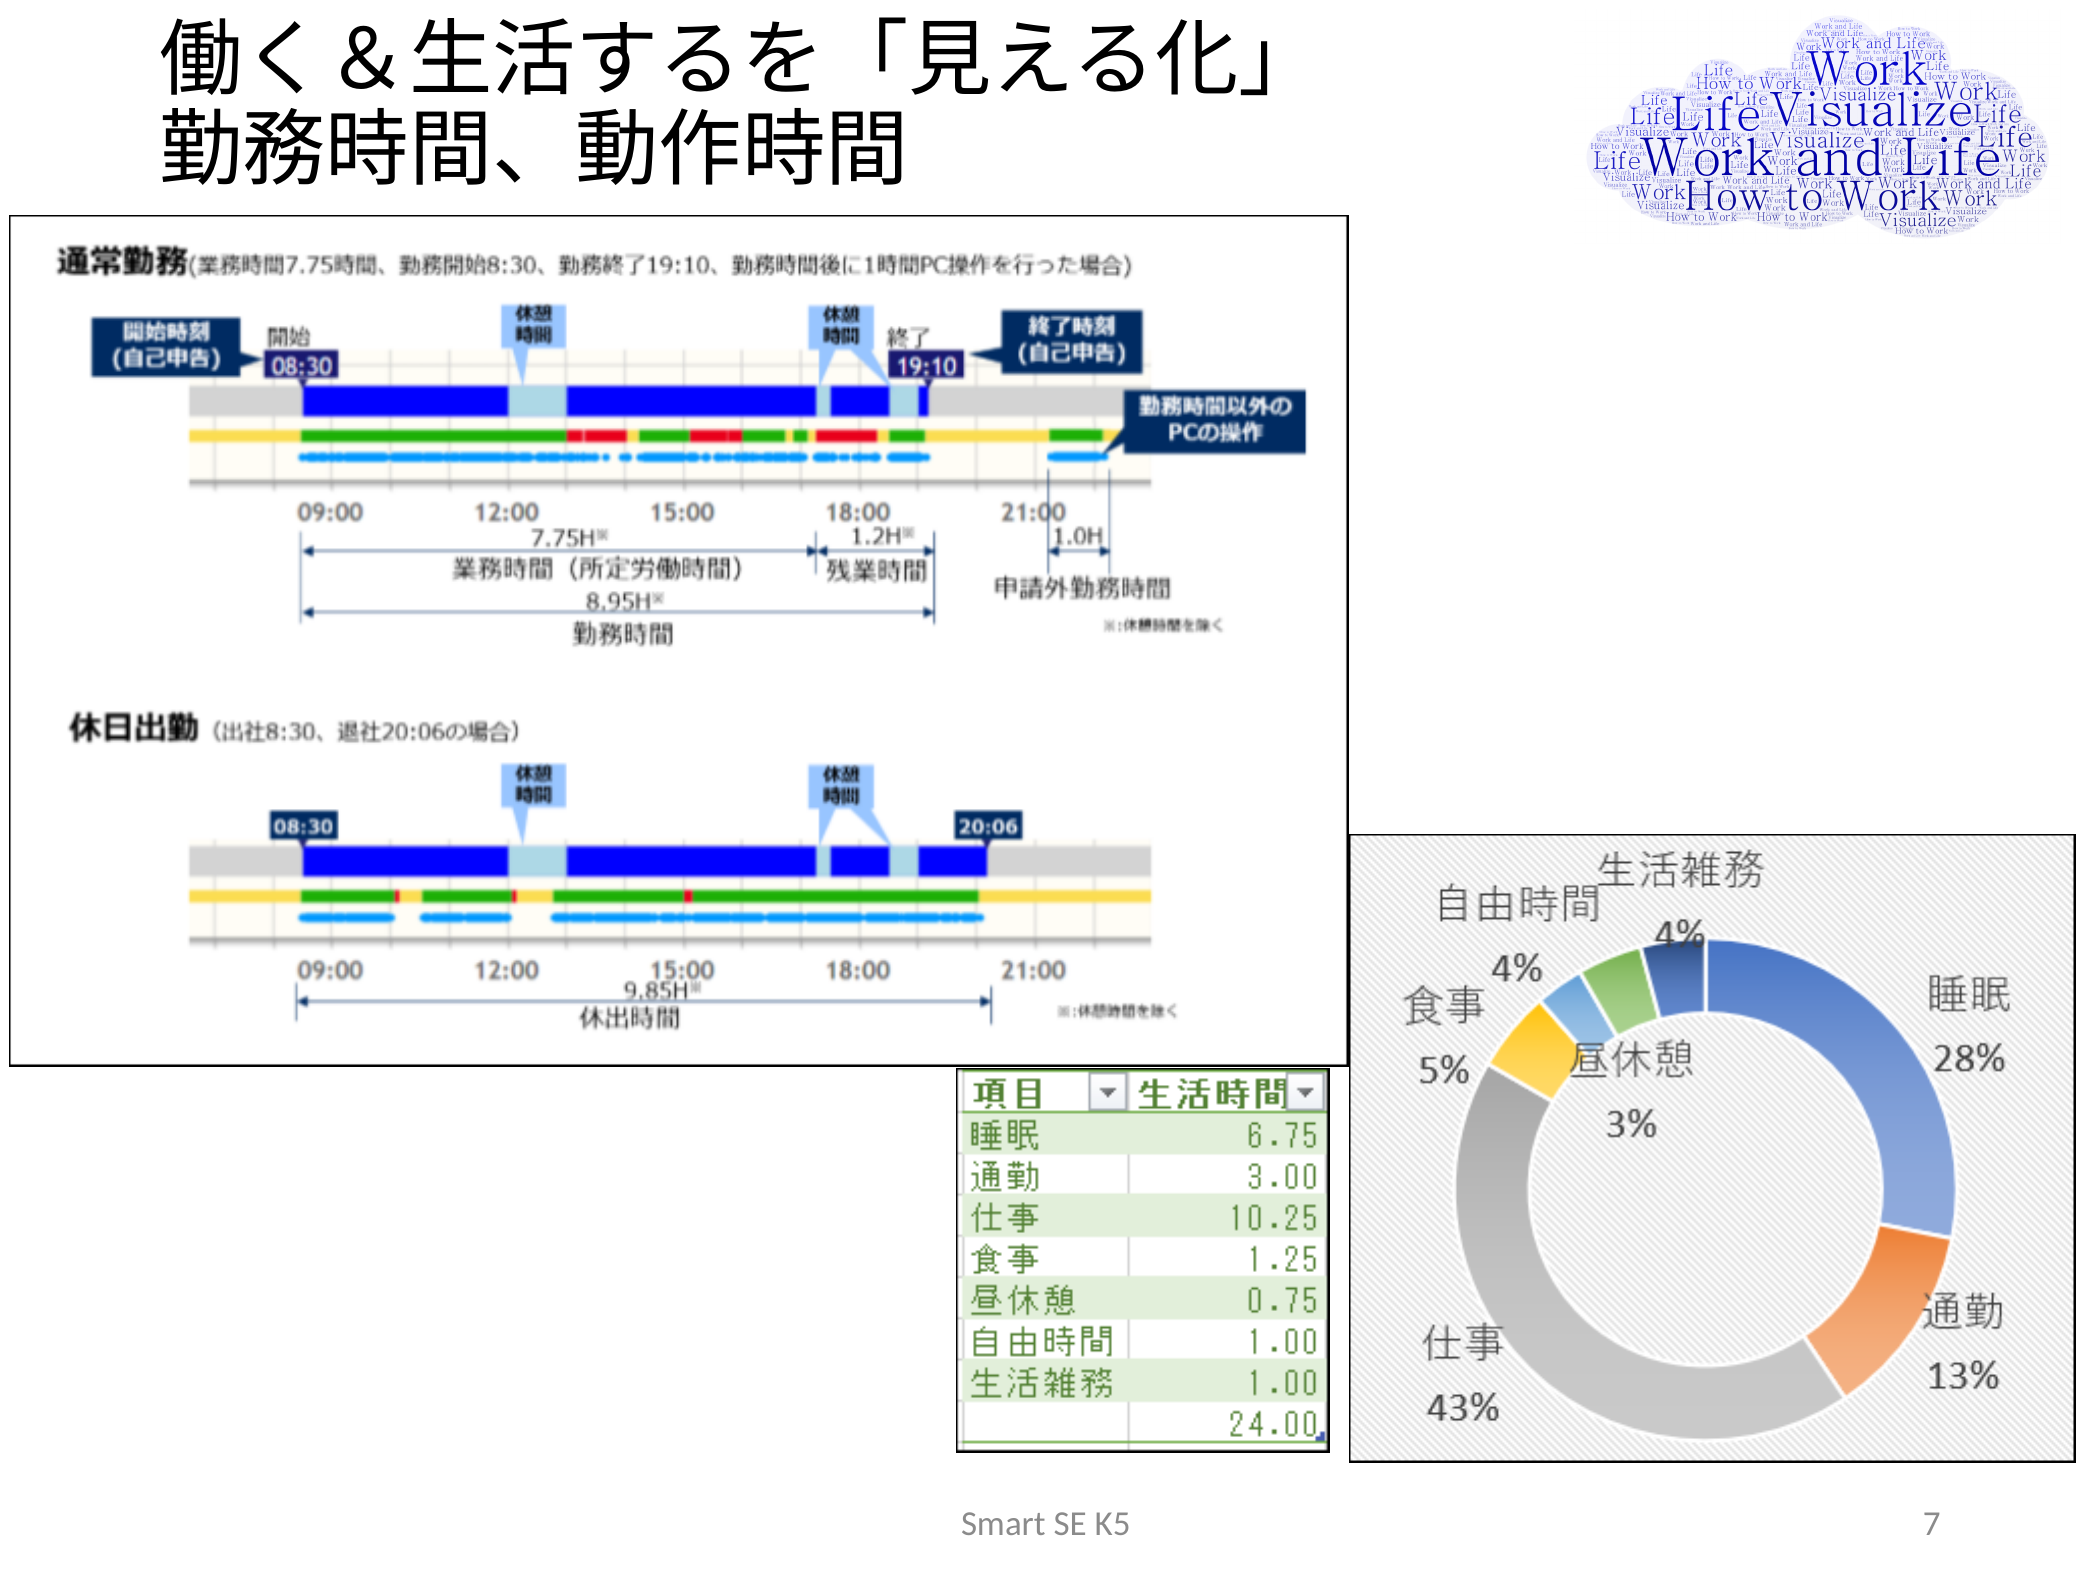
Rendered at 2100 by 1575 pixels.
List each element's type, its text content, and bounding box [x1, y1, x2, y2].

picture [1574, 9, 2061, 244]
picture [956, 1068, 1330, 1454]
footer Smart SE K5 [695, 1500, 1405, 1544]
slide_number 7 [1483, 1500, 1956, 1544]
picture [9, 215, 2076, 1463]
title 働く＆生活するを「見える化」 勤務時間、動作時間 [144, 37, 1956, 176]
